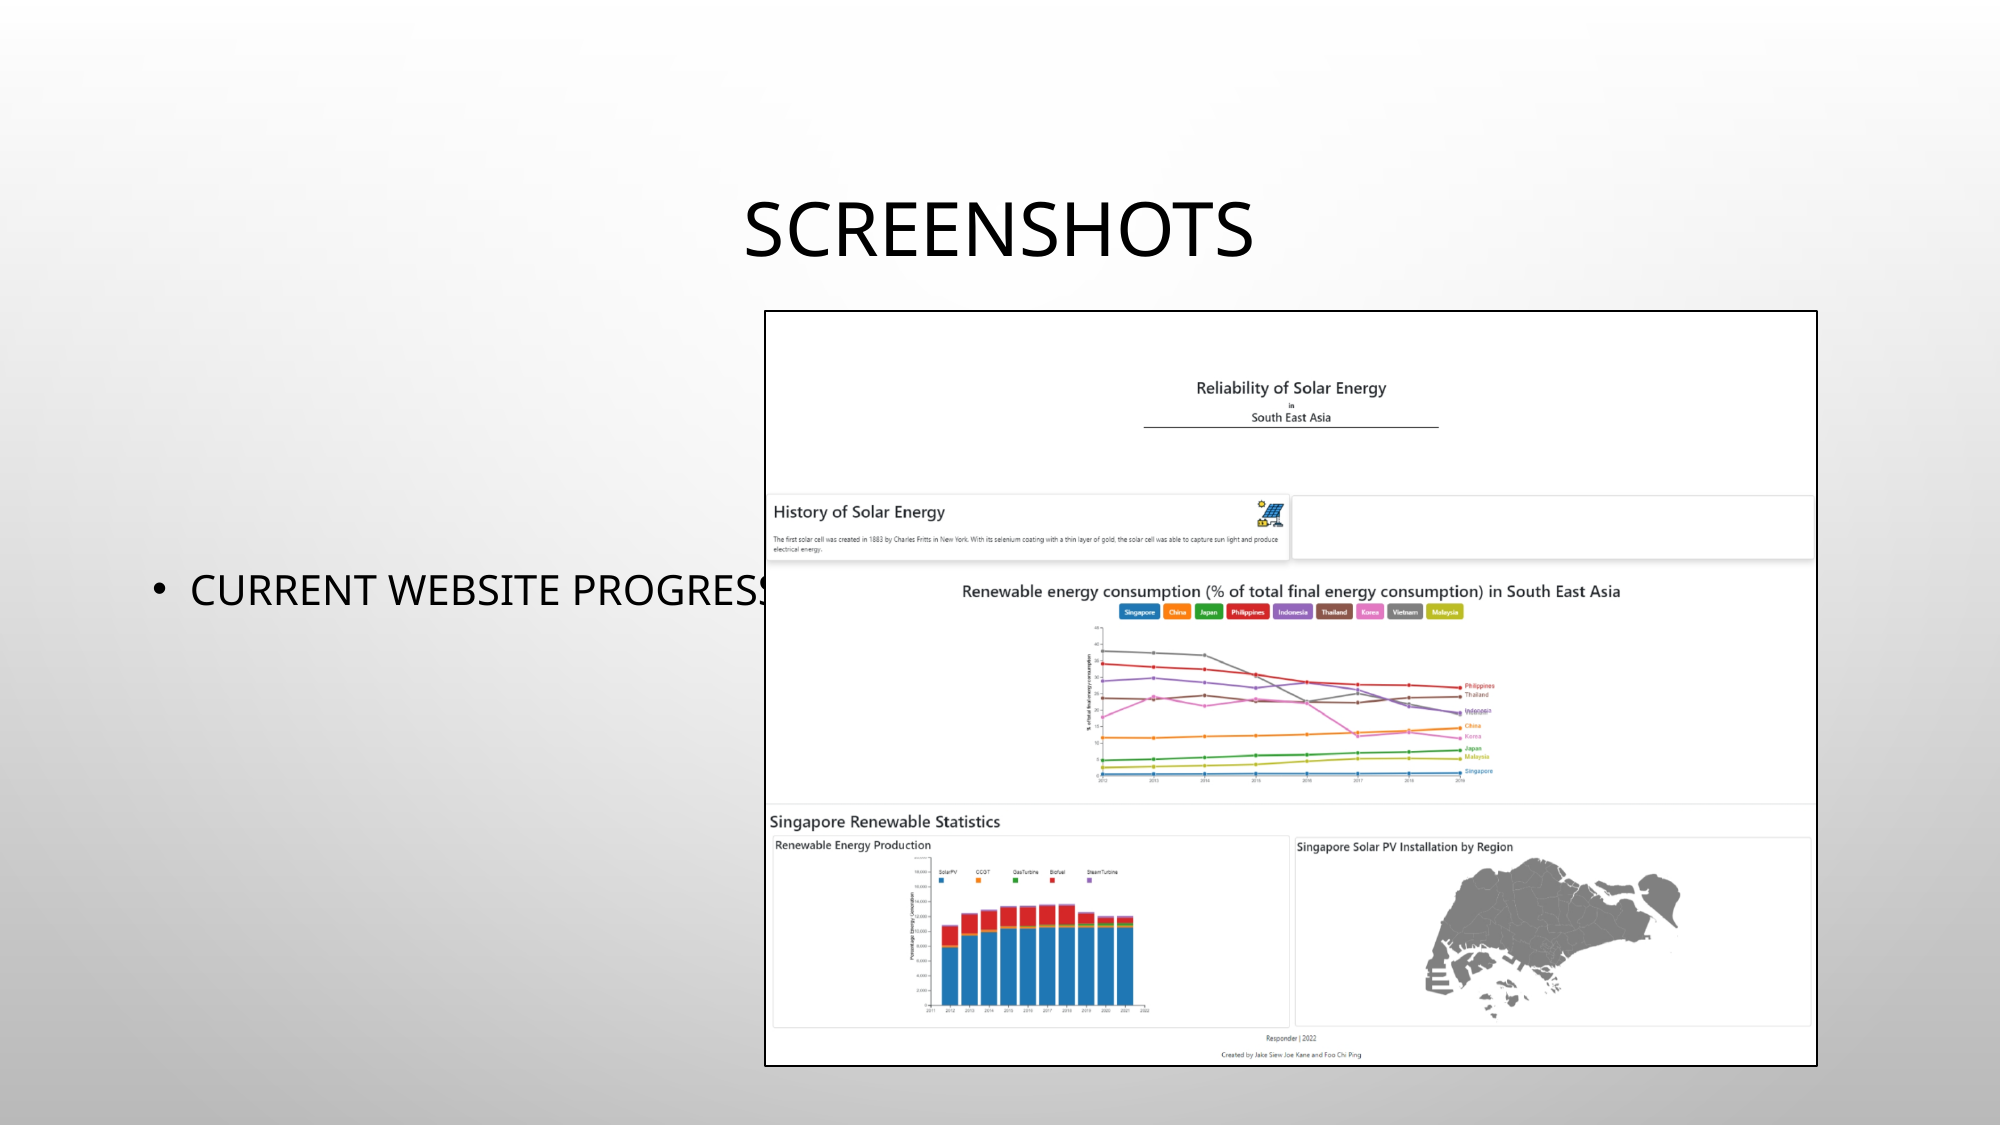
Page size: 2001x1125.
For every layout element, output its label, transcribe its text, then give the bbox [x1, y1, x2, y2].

list Current website progress. [137, 234, 1863, 1014]
picture [0, 0, 2000, 1125]
title Screenshots [149, 101, 1851, 234]
